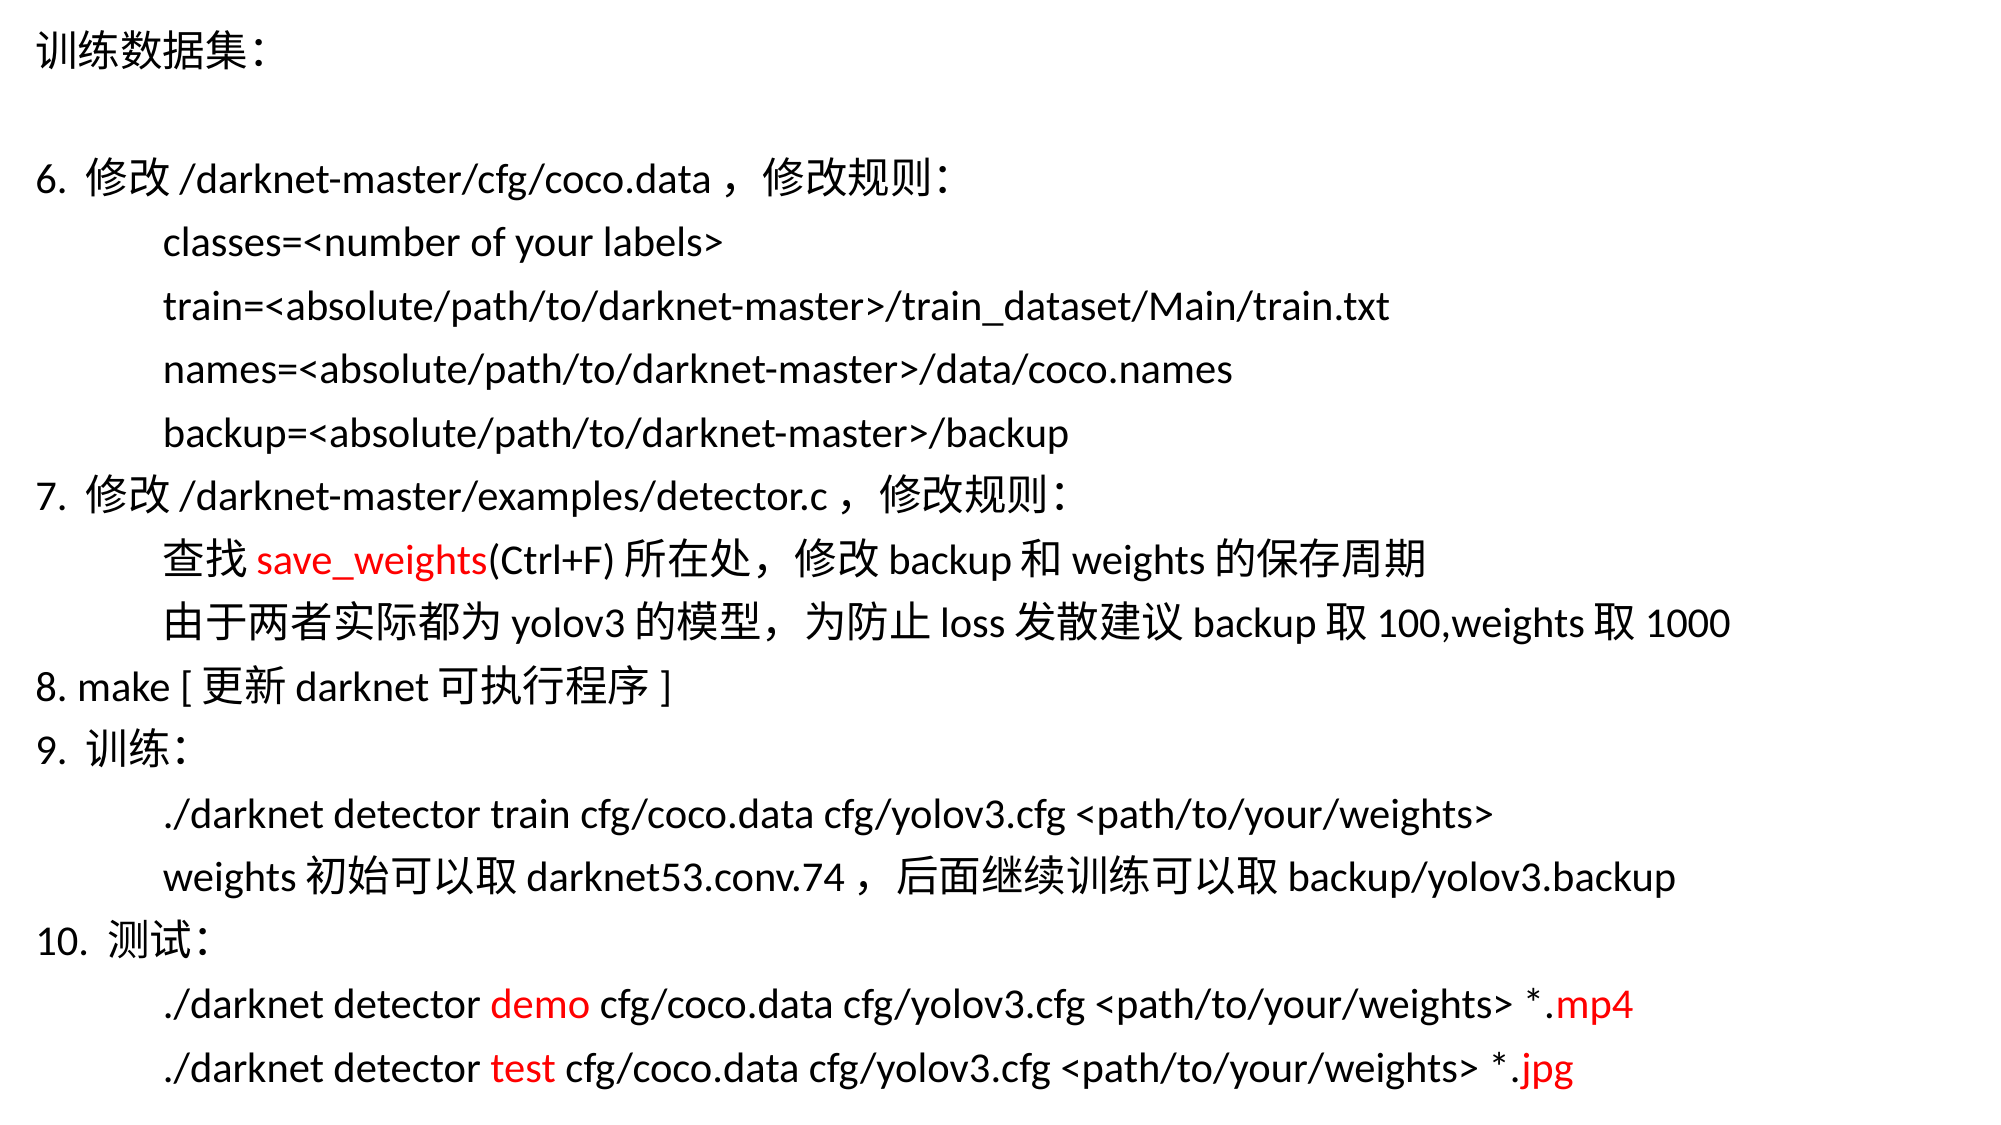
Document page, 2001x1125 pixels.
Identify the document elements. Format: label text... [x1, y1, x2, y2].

subtitle 训练数据集： 6. 修改/darknet-master/cfg/coco.data，修改规则： classes=<number of your labels> train=<absolute/path/to/darknet-master>/train_dataset/Main/train.txt names=<absolute/path/to/darknet-master>/data/coco.names backup=<absolute/path/to/darknet-master>/backup 7. 修改/darknet-master/examples/detector.c，修改规则： 查找save_weights(Ctrl+F)所在处，修改backup和weights的保存周期 由于两者实际都为yolov3的模型，为防止loss发散建议backup取100,weights取1000 8. make [更新darknet可执行程序] 9. 训练： ./darknet detector train cfg/coco.data cfg/yolov3.cfg <path/to/your/weights> weights初始可以取darknet53.conv.74，后面继续训练可以取backup/yolov3.backup 10. 测试： ./darknet detector demo cfg/coco.data cfg/yolov3.cfg <path/to/your/weights> *.mp4 ./darknet detector test cfg/coco.data cfg/yolov3.cfg <path/to/your/weights> *.jpg [20, 22, 1980, 1105]
